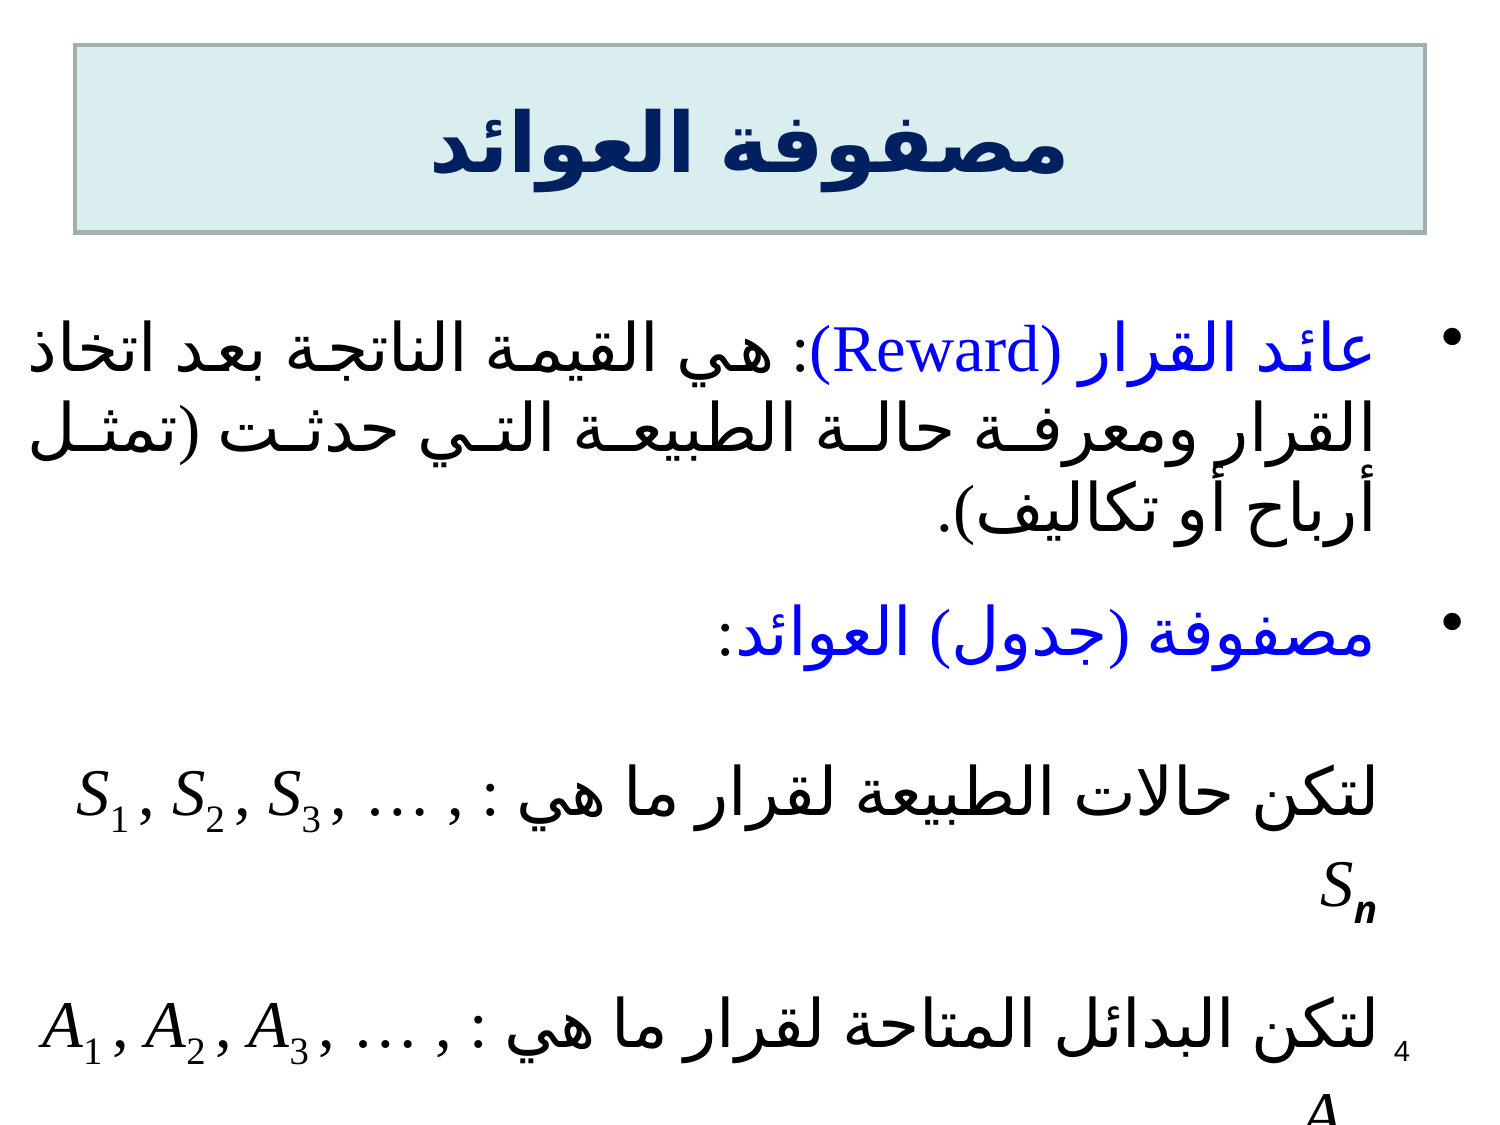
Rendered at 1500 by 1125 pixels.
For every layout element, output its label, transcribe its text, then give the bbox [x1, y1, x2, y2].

title مصفوفة العوائد [73, 43, 1427, 235]
list عائد القرار (Reward): هي القيمة الناتجة بعد اتخاذ القرار ومعرفة حالة الطبيعة التي حدثت (تمثل أرباح أو تكاليف). مصفوفة (جدول) العوائد: لتكن حالات الطبيعة لقرار ما هي : S1 , S2 , S3 , … , Sn لتكن البدائل المتاحة لقرار ما هي : A1 , A2 , A3 , … , Am وليكن العائد من اختيار البديل i وحدوث حالة الطبيعة j = rij [12, 296, 1480, 1070]
slide_number 4 [1074, 1070, 1426, 1103]
